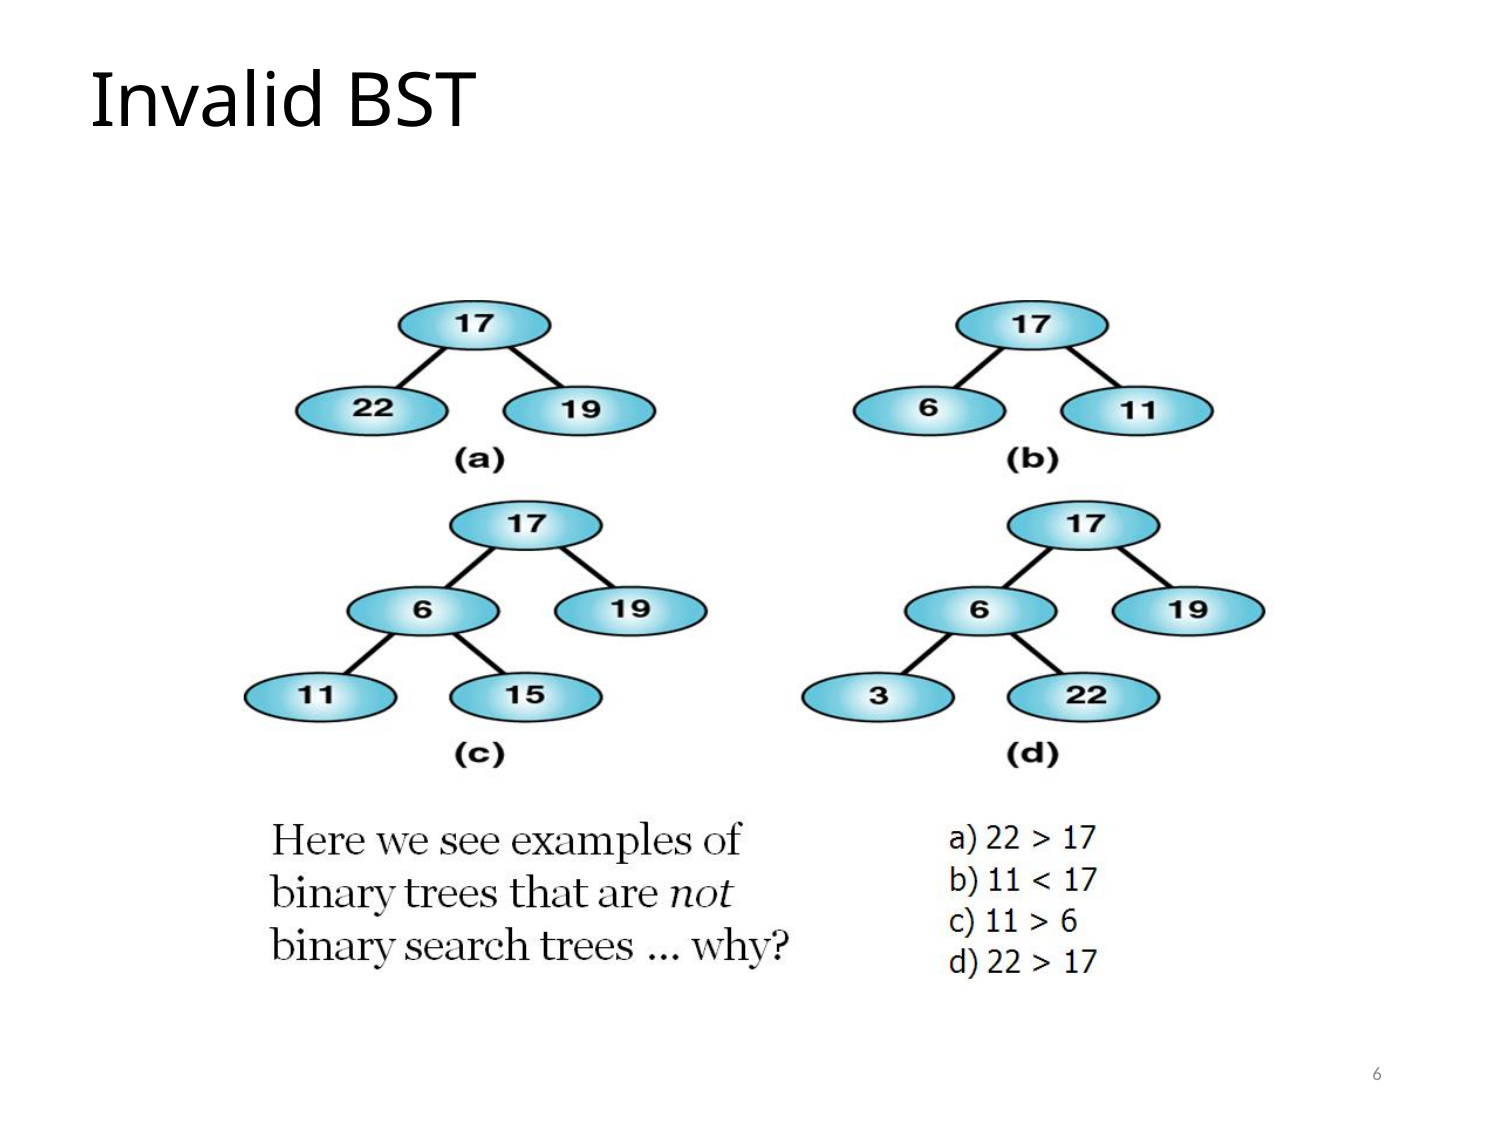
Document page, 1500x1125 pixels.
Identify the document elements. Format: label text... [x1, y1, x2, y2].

slide_number 6 [1059, 1042, 1397, 1103]
title Invalid BST [75, 62, 1425, 143]
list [224, 299, 1276, 1014]
